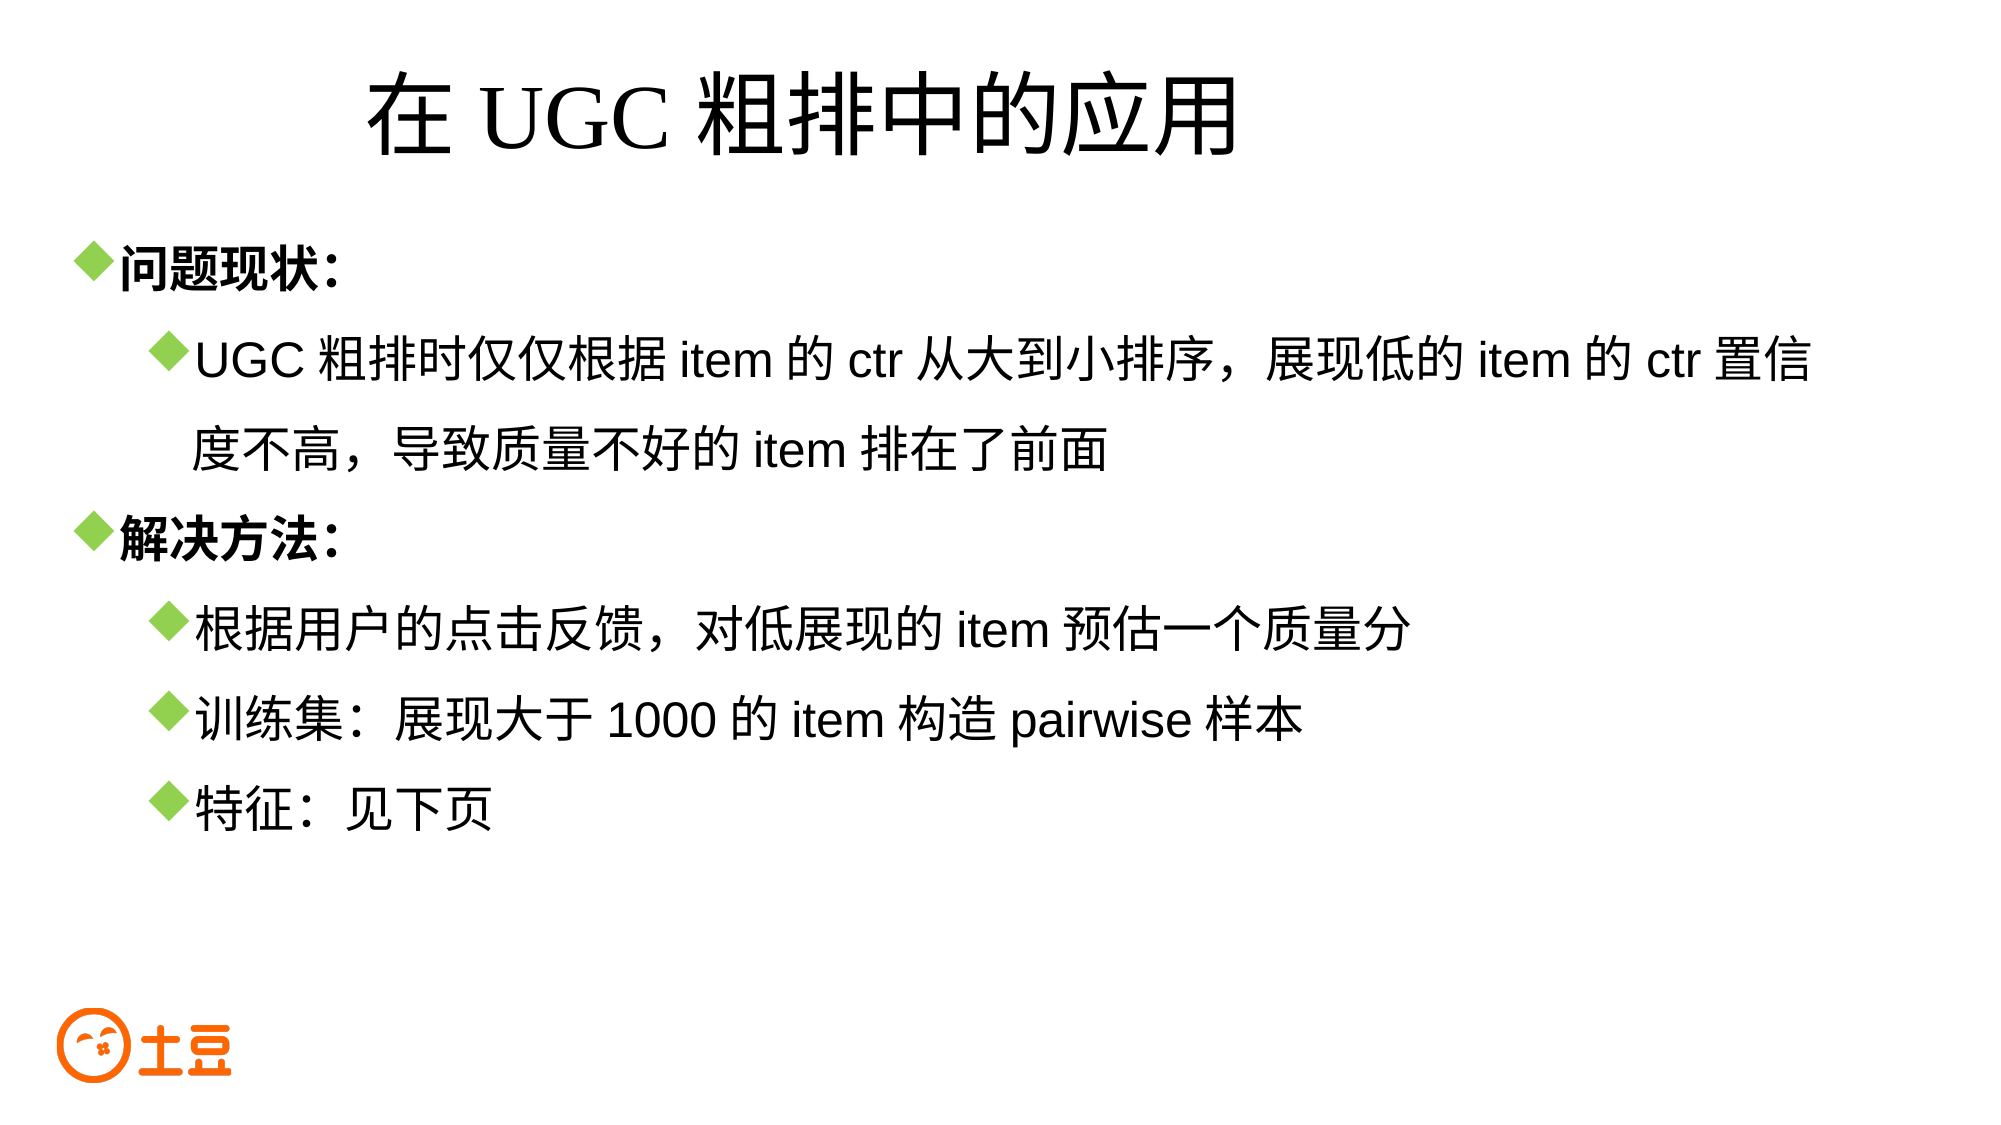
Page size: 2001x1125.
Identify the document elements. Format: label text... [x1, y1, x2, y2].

text_box 问题现状： UGC粗排时仅仅根据item的ctr从大到小排序，展现低的item的ctr置信度不高，导致质量不好的item排在了前面 解决方法： 根据用户的点击反馈，对低展现的item预估一个质量分 训练集：展现大于1000的item构造pairwise样本 特征：见下页 [54, 200, 1853, 1097]
title 在UGC粗排中的应用 [350, 62, 1554, 138]
